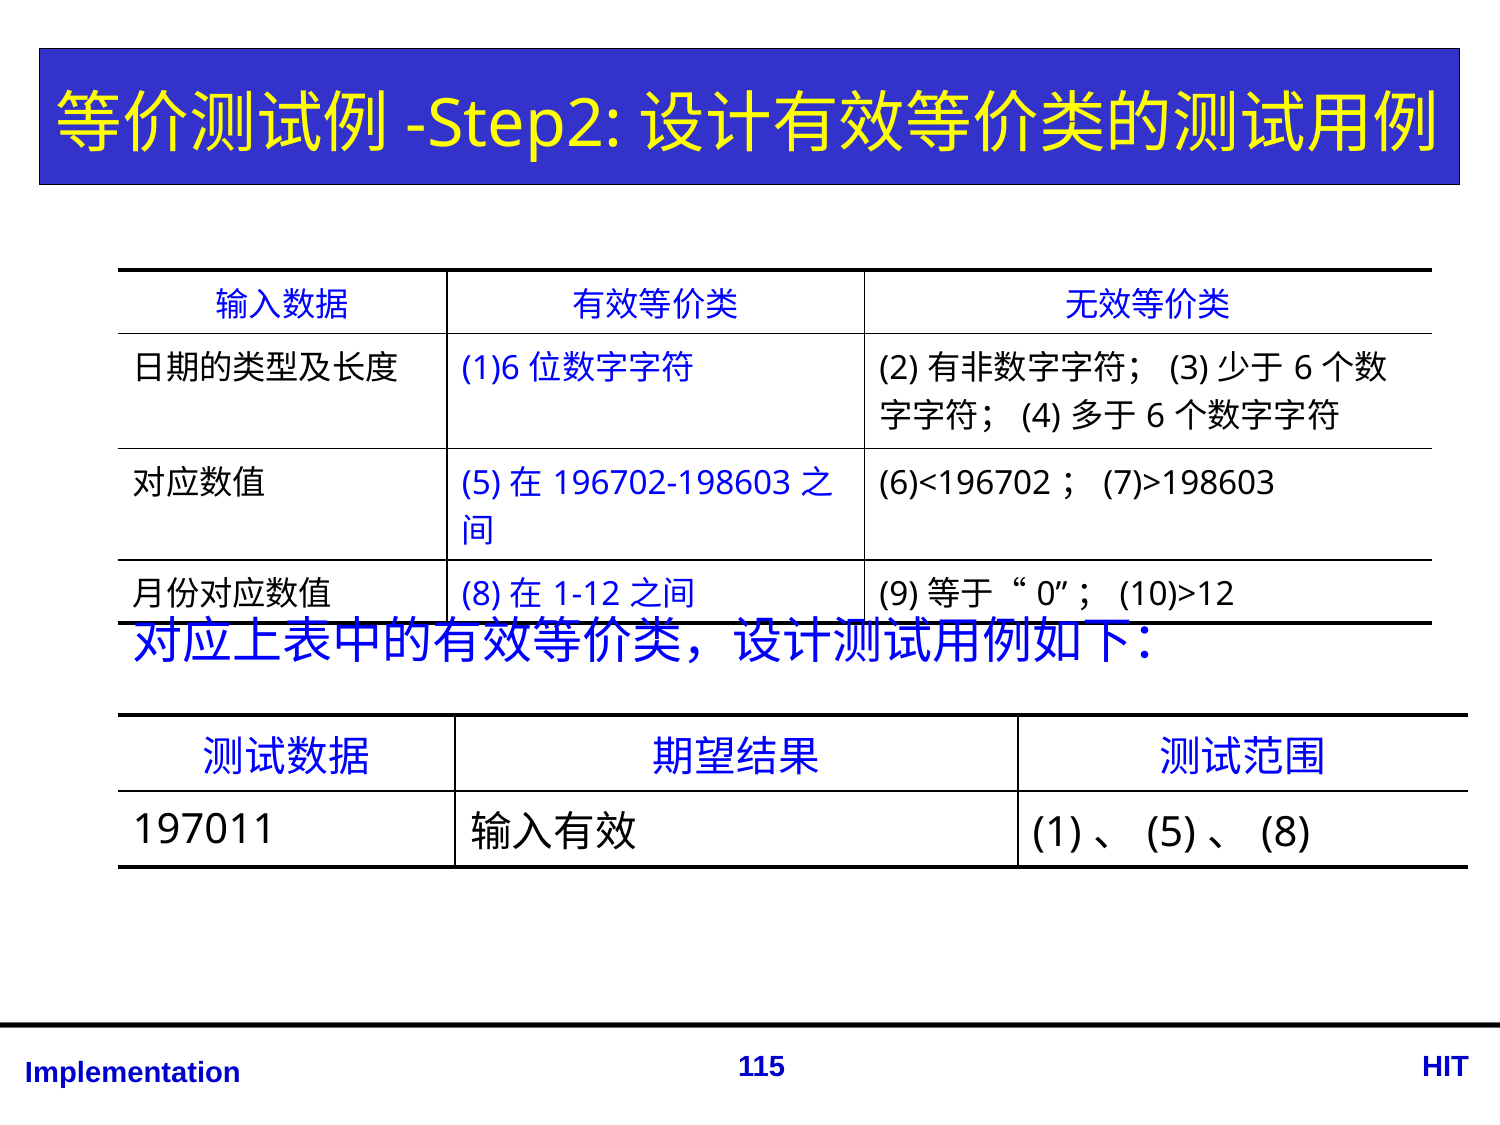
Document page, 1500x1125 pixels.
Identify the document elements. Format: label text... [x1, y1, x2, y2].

table_header 输入数据 [118, 272, 446, 333]
table_header 无效等价类 [865, 272, 1432, 333]
table_cell 输入有效 [456, 792, 1017, 865]
table_cell (9)等于“0”；(10)>12 [865, 561, 1432, 621]
table_cell (5)在196702-198603之间 [448, 449, 864, 559]
table_cell (1)6位数字字符 [448, 334, 864, 448]
table_header 期望结果 [456, 717, 1017, 790]
table_header 测试数据 [118, 717, 454, 790]
table_cell (6)<196702；(7)>198603 [865, 449, 1432, 559]
table_cell (2)有非数字字符；(3)少于6个数字字符；(4)多于6个数字字符 [865, 334, 1432, 448]
table_cell 对应数值 [118, 449, 446, 559]
table_cell (1)、(5)、(8) [1019, 792, 1468, 865]
table_cell (8)在1-12之间 [448, 561, 864, 601]
table_cell 日期的类型及长度 [118, 334, 446, 448]
text_box 对应上表中的有效等价类，设计测试用例如下： [117, 601, 1399, 676]
table_header 有效等价类 [448, 272, 864, 333]
title 等价测试例-Step2:设计有效等价类的测试用例 [38, 54, 1457, 185]
table_cell 月份对应数值 [118, 561, 446, 601]
table_header 测试范围 [1019, 717, 1468, 790]
table_cell 197011 [118, 792, 454, 865]
